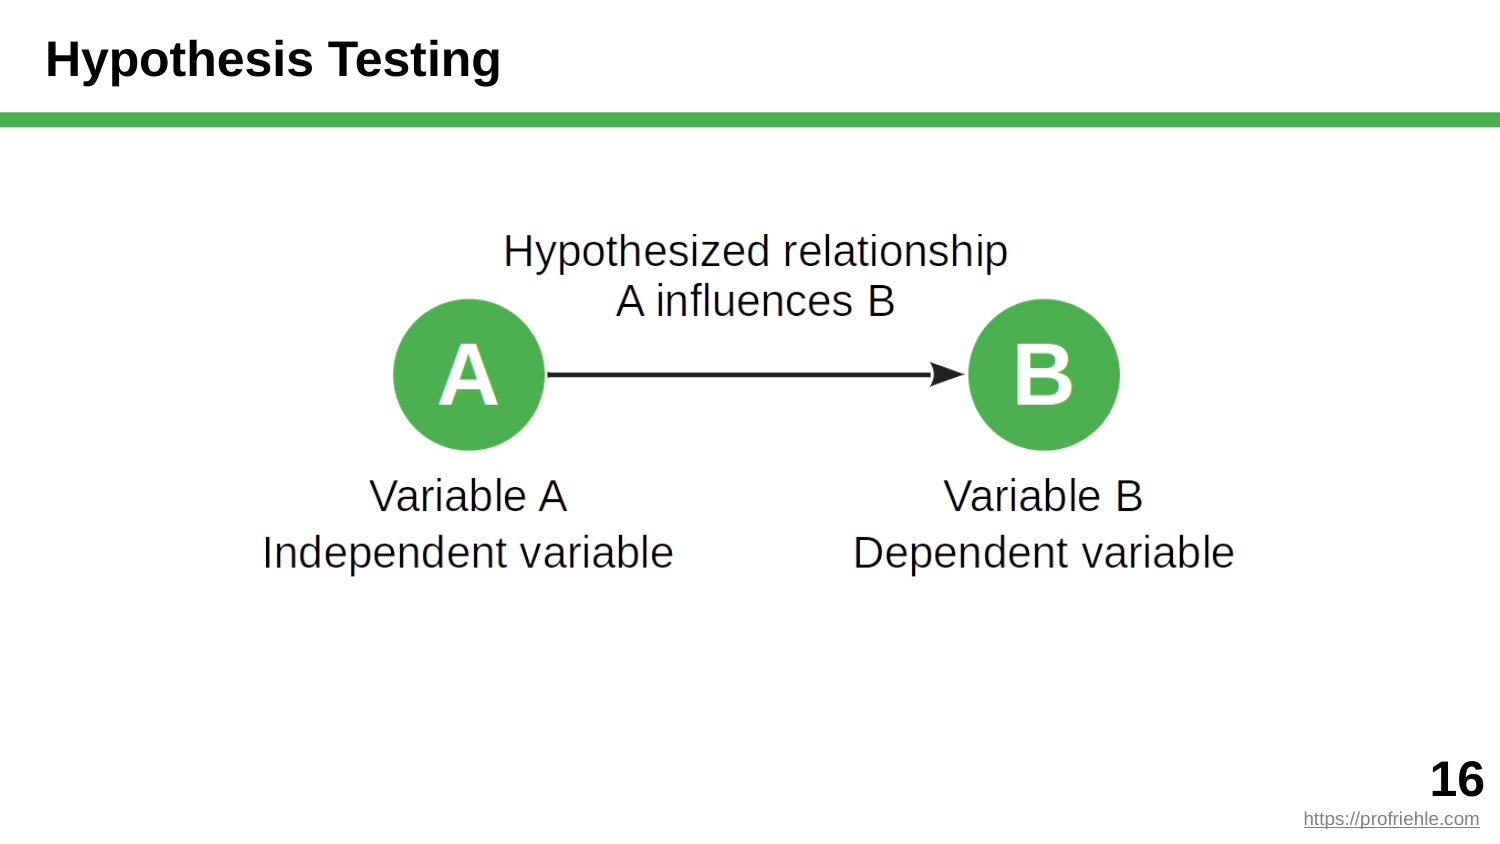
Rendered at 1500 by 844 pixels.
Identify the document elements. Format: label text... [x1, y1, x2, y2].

picture [266, 234, 1234, 610]
title Hypothesis Testing [0, 0, 1500, 113]
slide_number ‹#› https://profriehle.com [1200, 724, 1500, 844]
